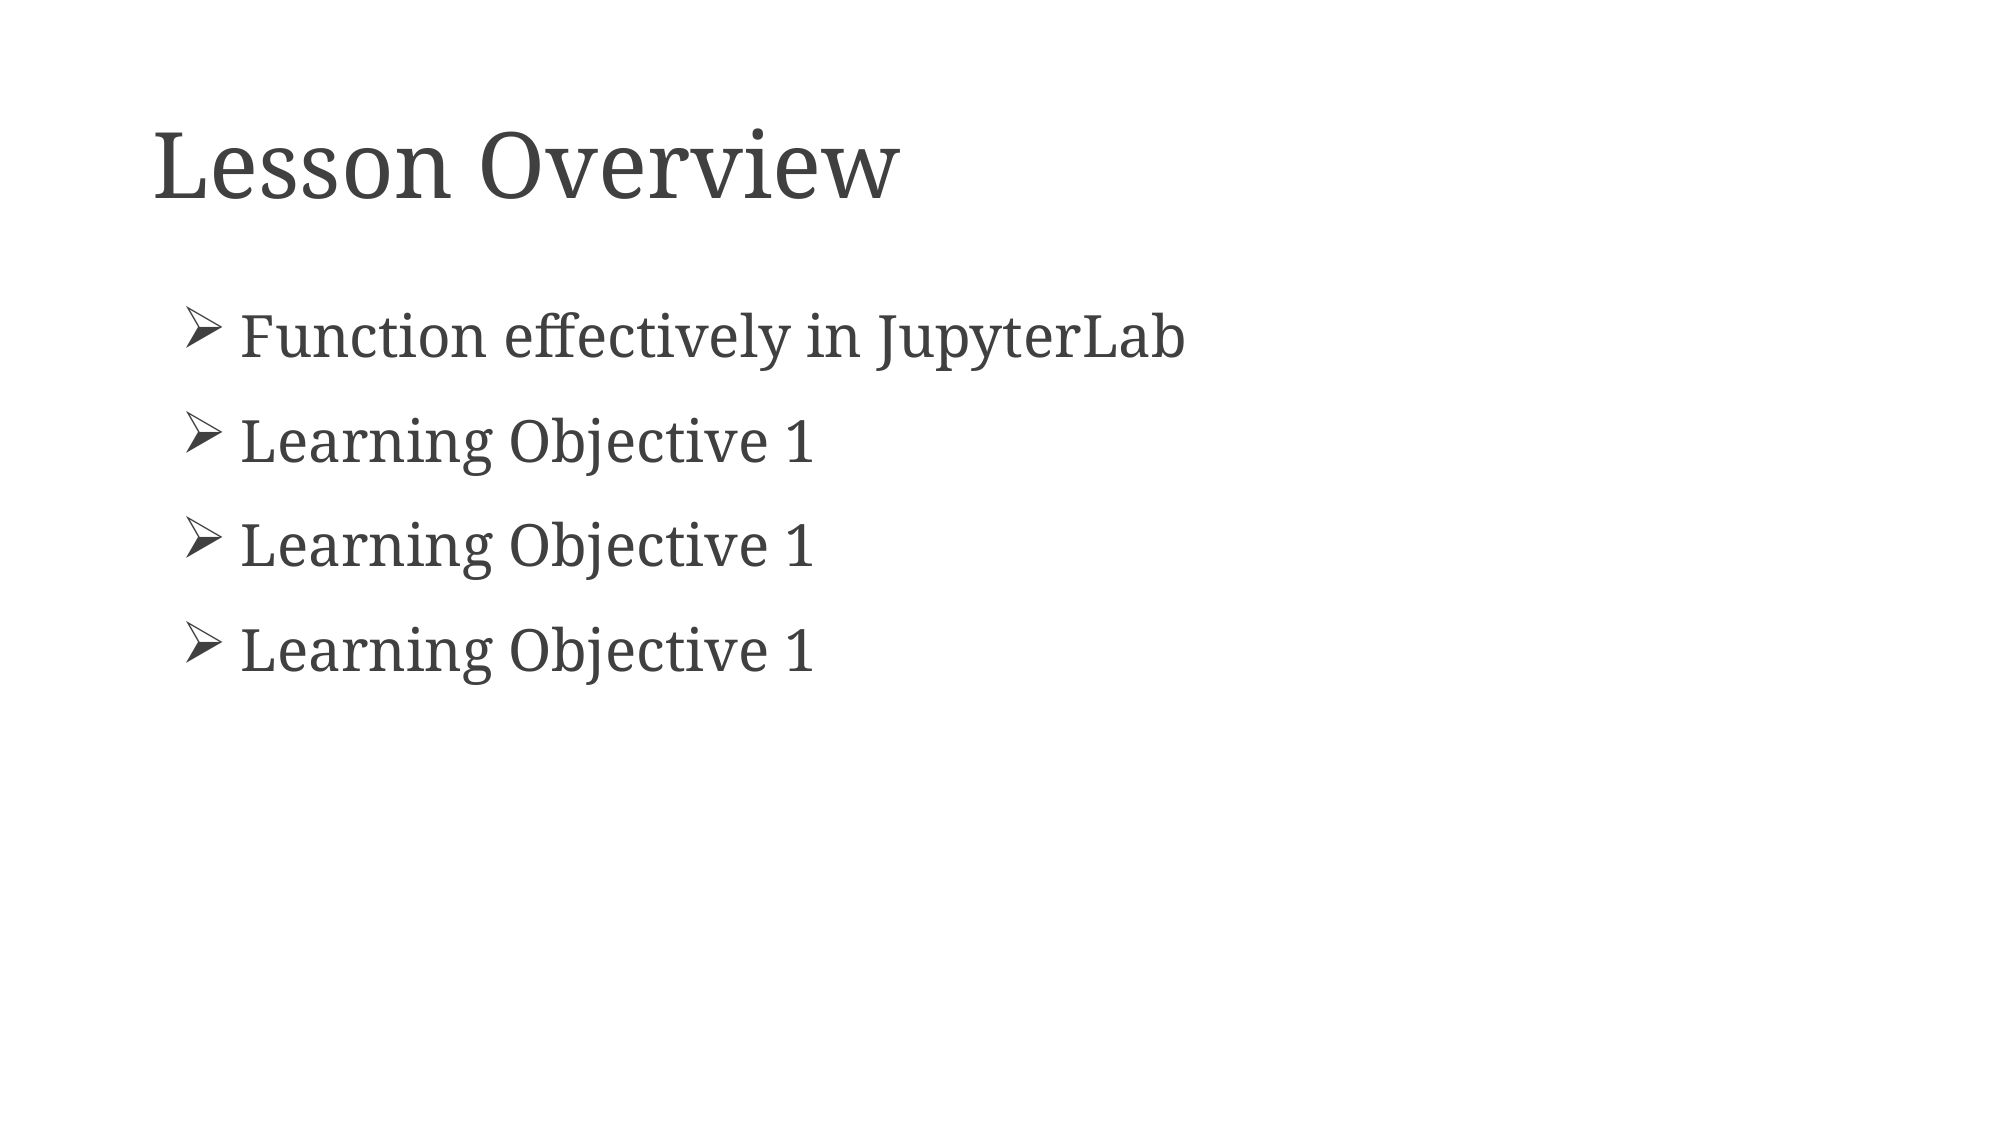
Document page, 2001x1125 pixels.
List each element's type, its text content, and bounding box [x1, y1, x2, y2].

title Lesson Overview [137, 59, 1863, 278]
text_box Learning Objective 1 [166, 404, 1892, 488]
text_box Learning Objective 1 [166, 613, 1892, 697]
text_box Learning Objective 1 [166, 509, 1892, 592]
list Function effectively in JupyterLab [166, 299, 1892, 383]
